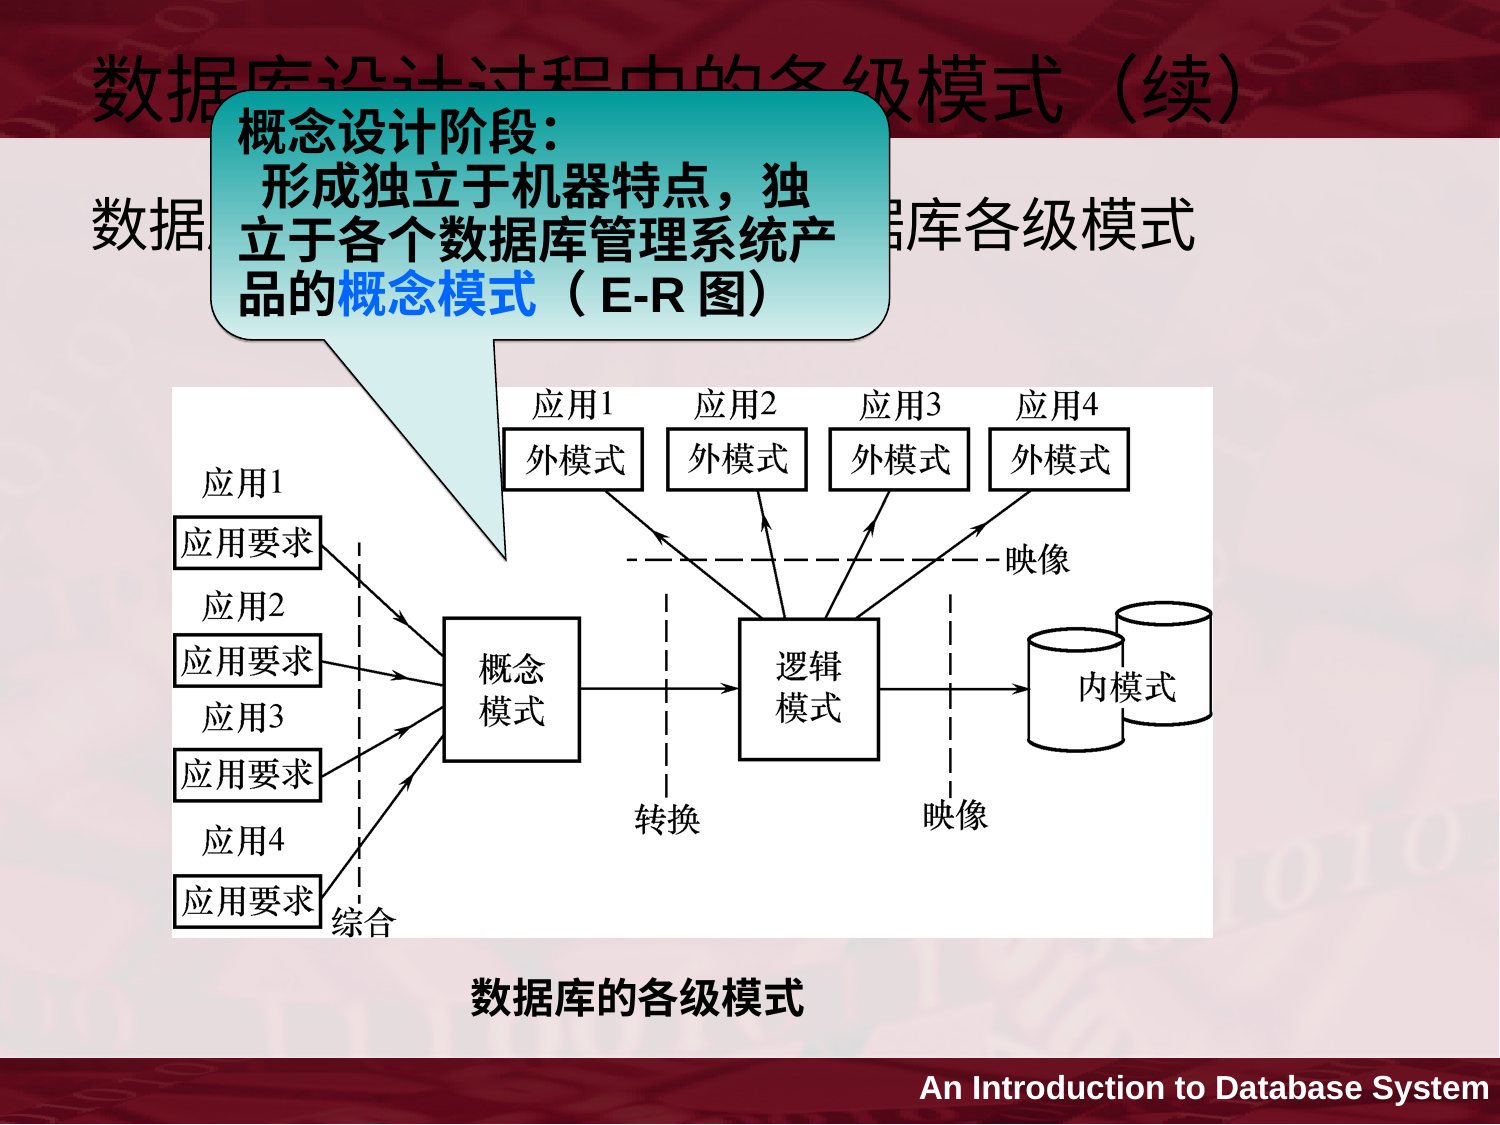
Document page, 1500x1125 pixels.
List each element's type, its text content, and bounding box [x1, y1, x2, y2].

list 数据库设计不同阶段形成的数据库各级模式 [75, 180, 1425, 977]
picture [0, 0, 1500, 1124]
picture [172, 387, 1213, 939]
title 数据库设计过程中的各级模式（续） [75, 0, 1425, 180]
text_box 概念设计阶段： 形成独立于机器特点，独 立于各个数据库管理系统产 品的概念模式（E-R图） [210, 90, 890, 385]
text_box 数据库的各级模式 [456, 955, 944, 1031]
